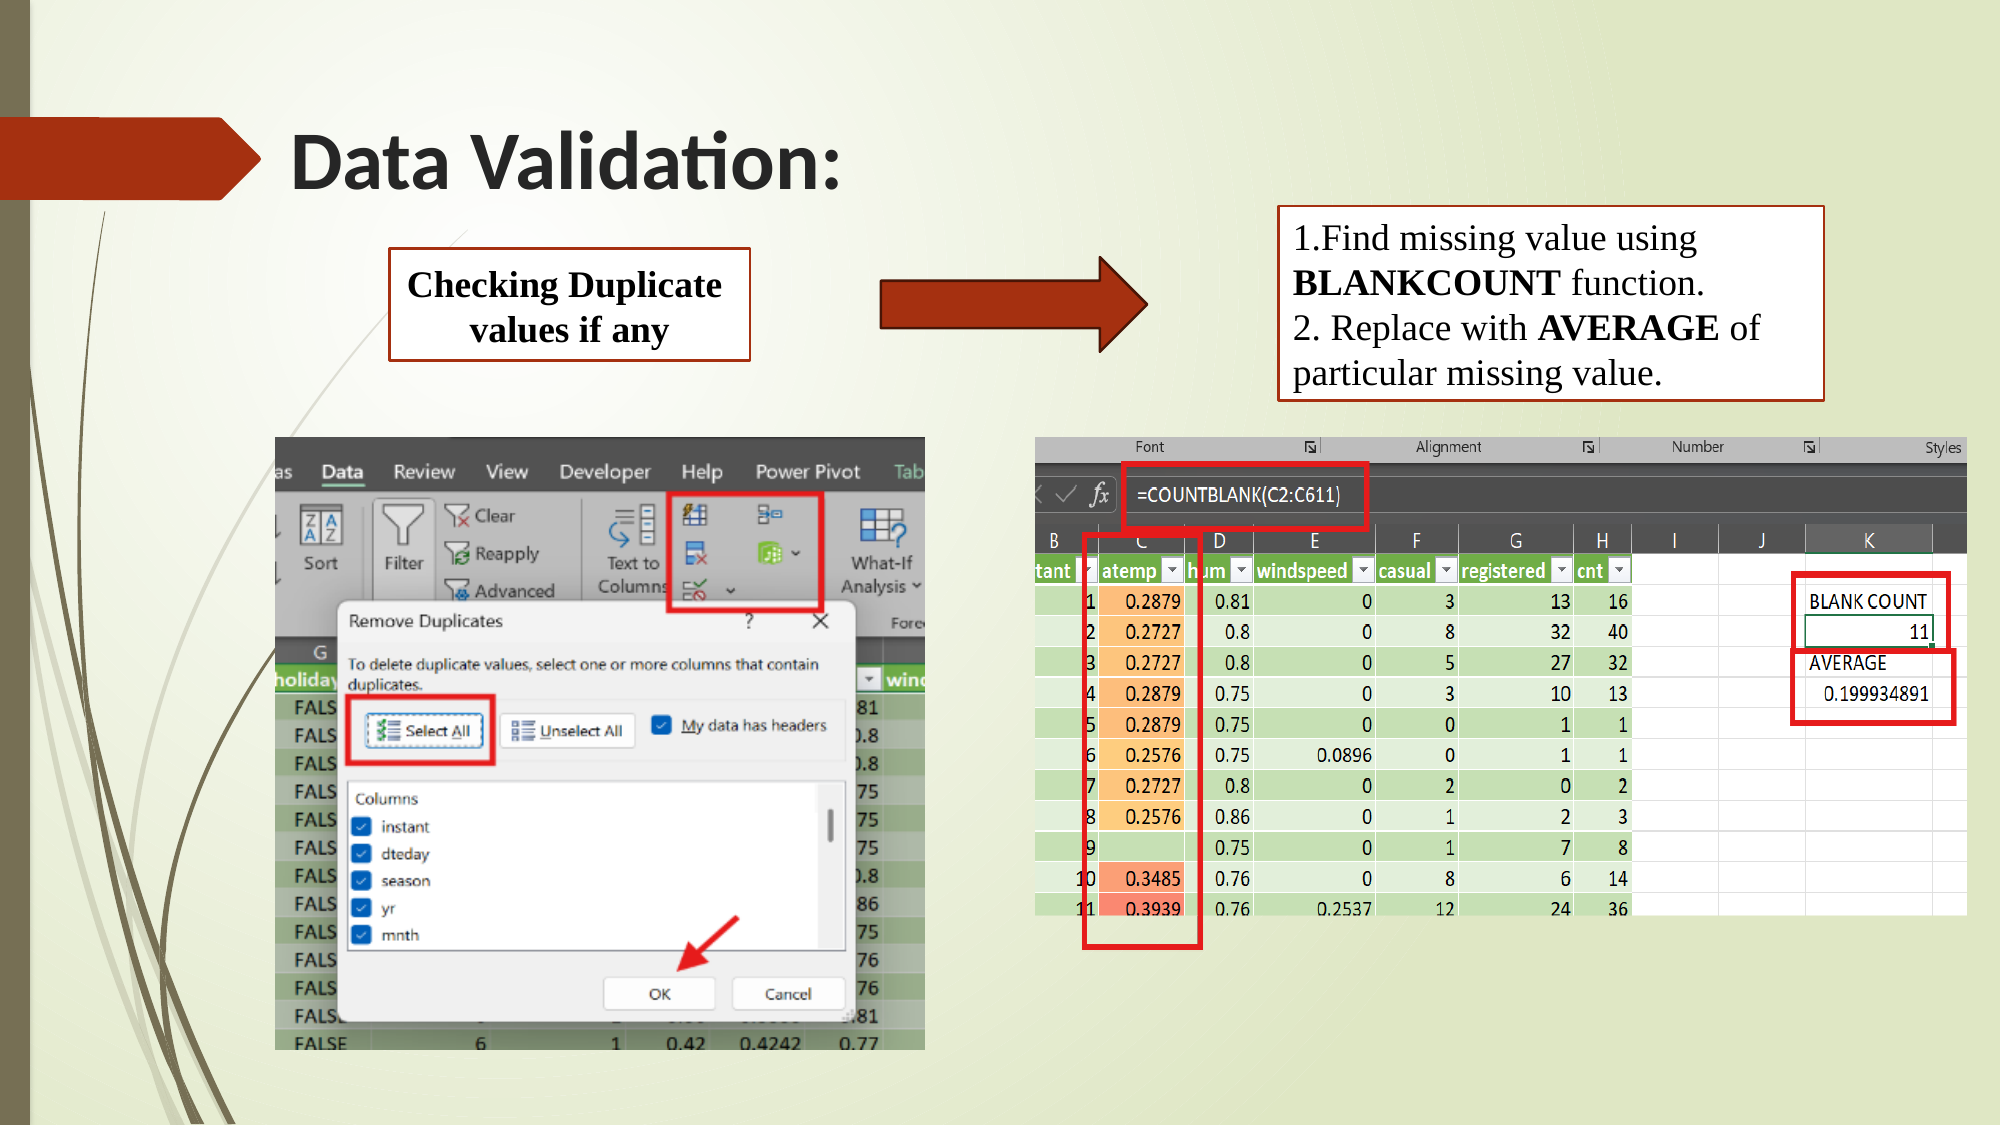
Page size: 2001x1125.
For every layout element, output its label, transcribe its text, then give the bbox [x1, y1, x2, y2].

text_box [879, 255, 1149, 353]
title Data Validation: [275, 98, 1737, 249]
text_box Checking Duplicate values if any [388, 247, 751, 362]
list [274, 437, 925, 1050]
text_box 1.Find missing value using BLANKCOUNT function. 2. Replace with AVERAGE of particular missing value. [1277, 205, 1825, 402]
picture [1034, 437, 1968, 952]
